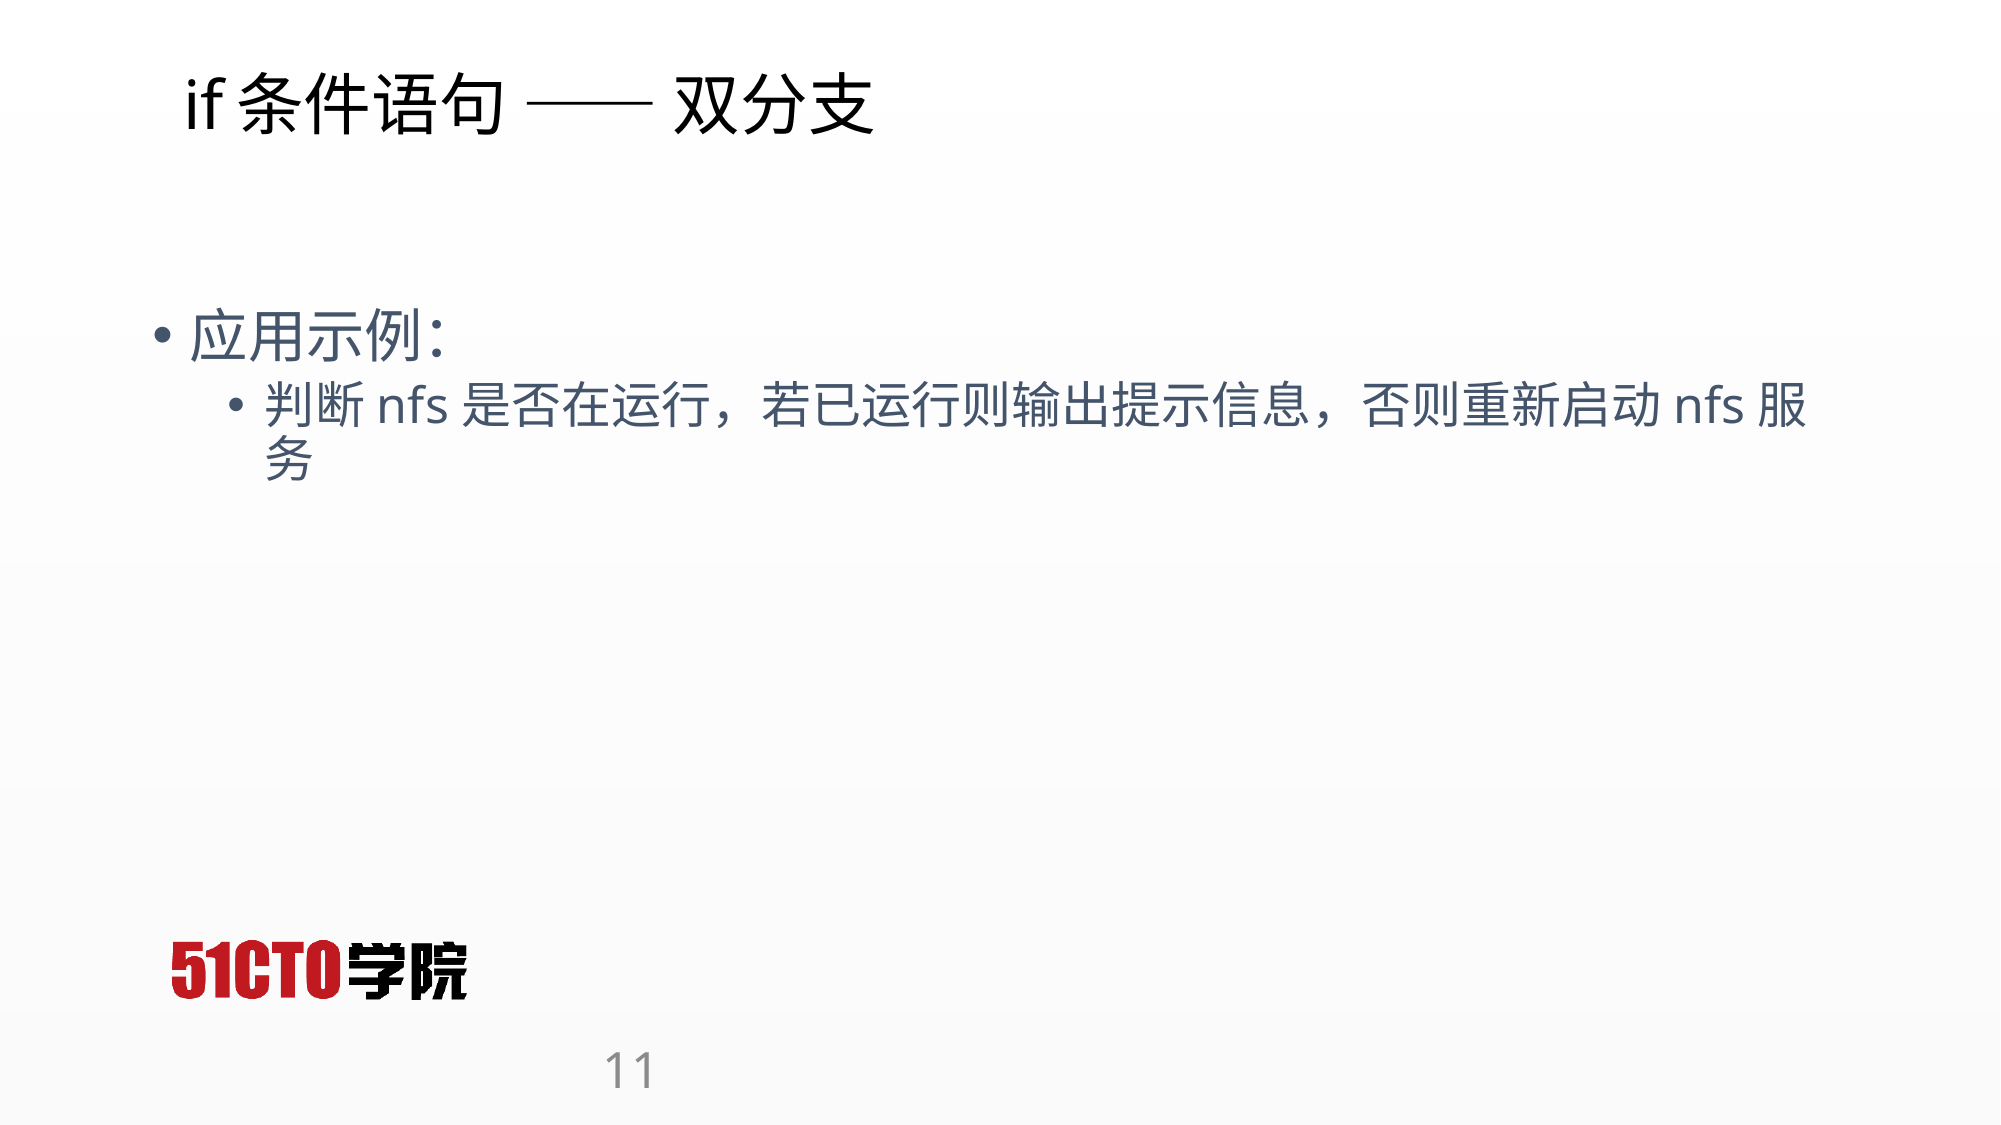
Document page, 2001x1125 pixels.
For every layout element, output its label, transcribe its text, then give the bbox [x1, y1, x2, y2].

title if条件语句 —— 双分支 [168, 62, 1120, 153]
list 应用示例： 判断nfs是否在运行，若已运行则输出提示信息，否则重新启动nfs服务 [137, 299, 1863, 1014]
slide_number 11 [324, 1042, 675, 1103]
